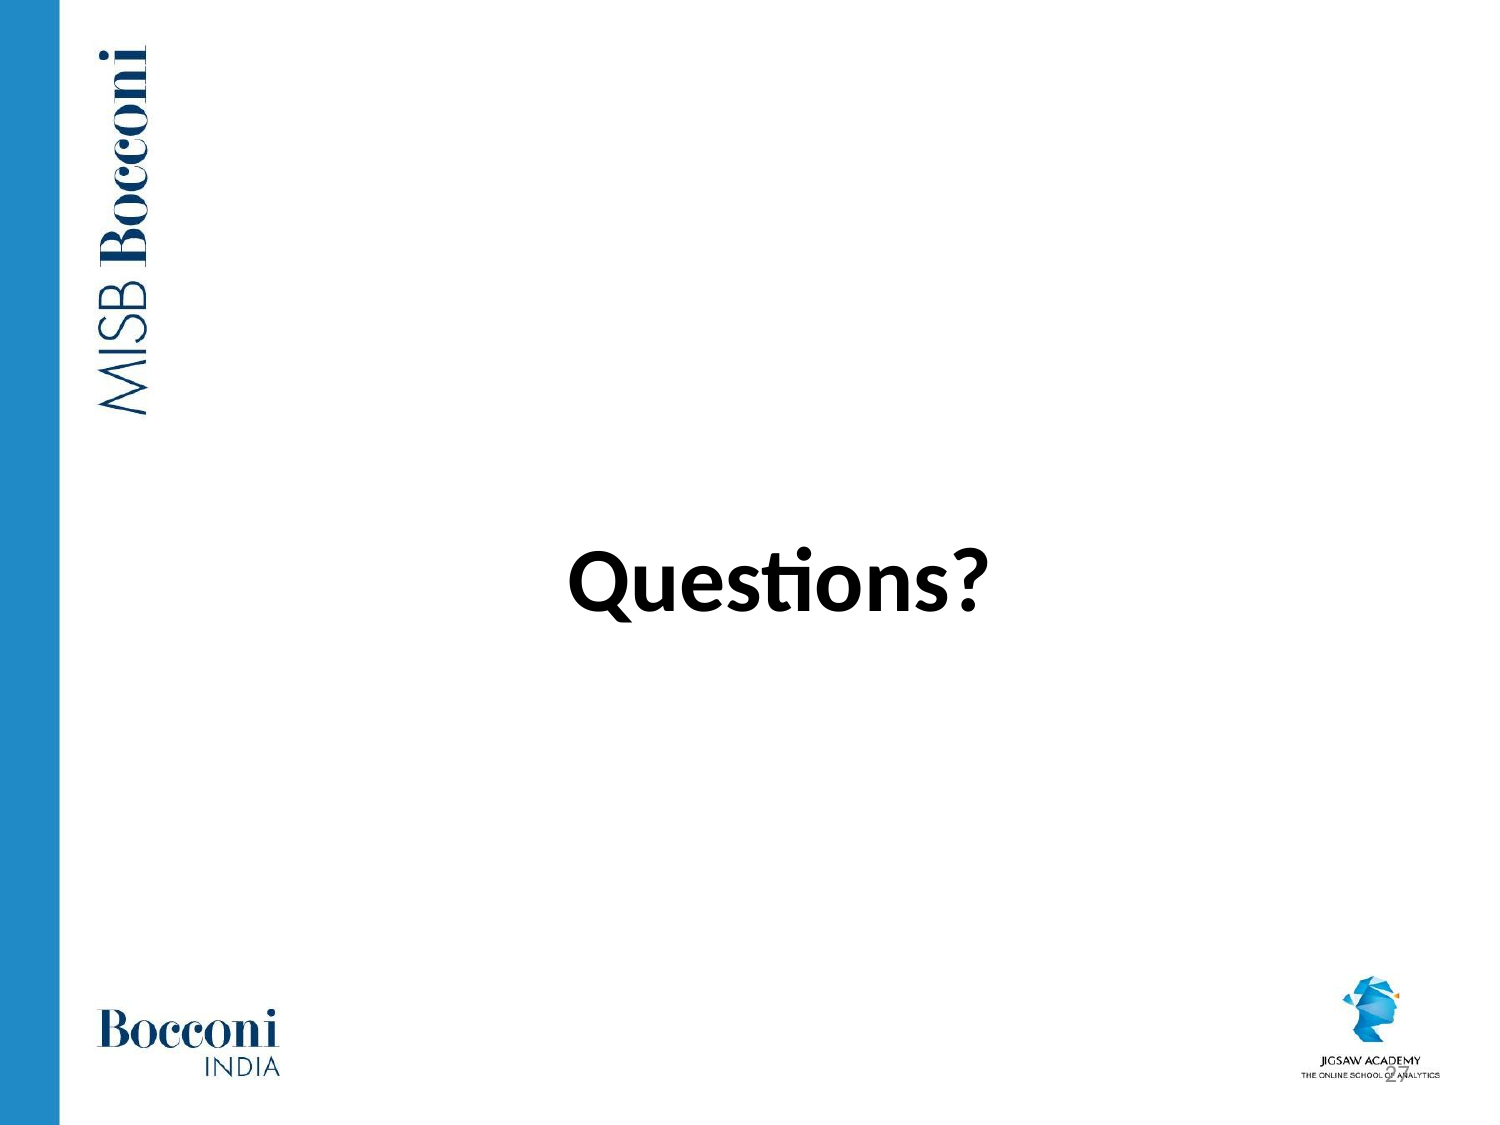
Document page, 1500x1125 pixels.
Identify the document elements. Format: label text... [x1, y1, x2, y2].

picture [0, 0, 1500, 1125]
slide_number 27 [1074, 1042, 1425, 1103]
title Questions? [105, 481, 1456, 669]
